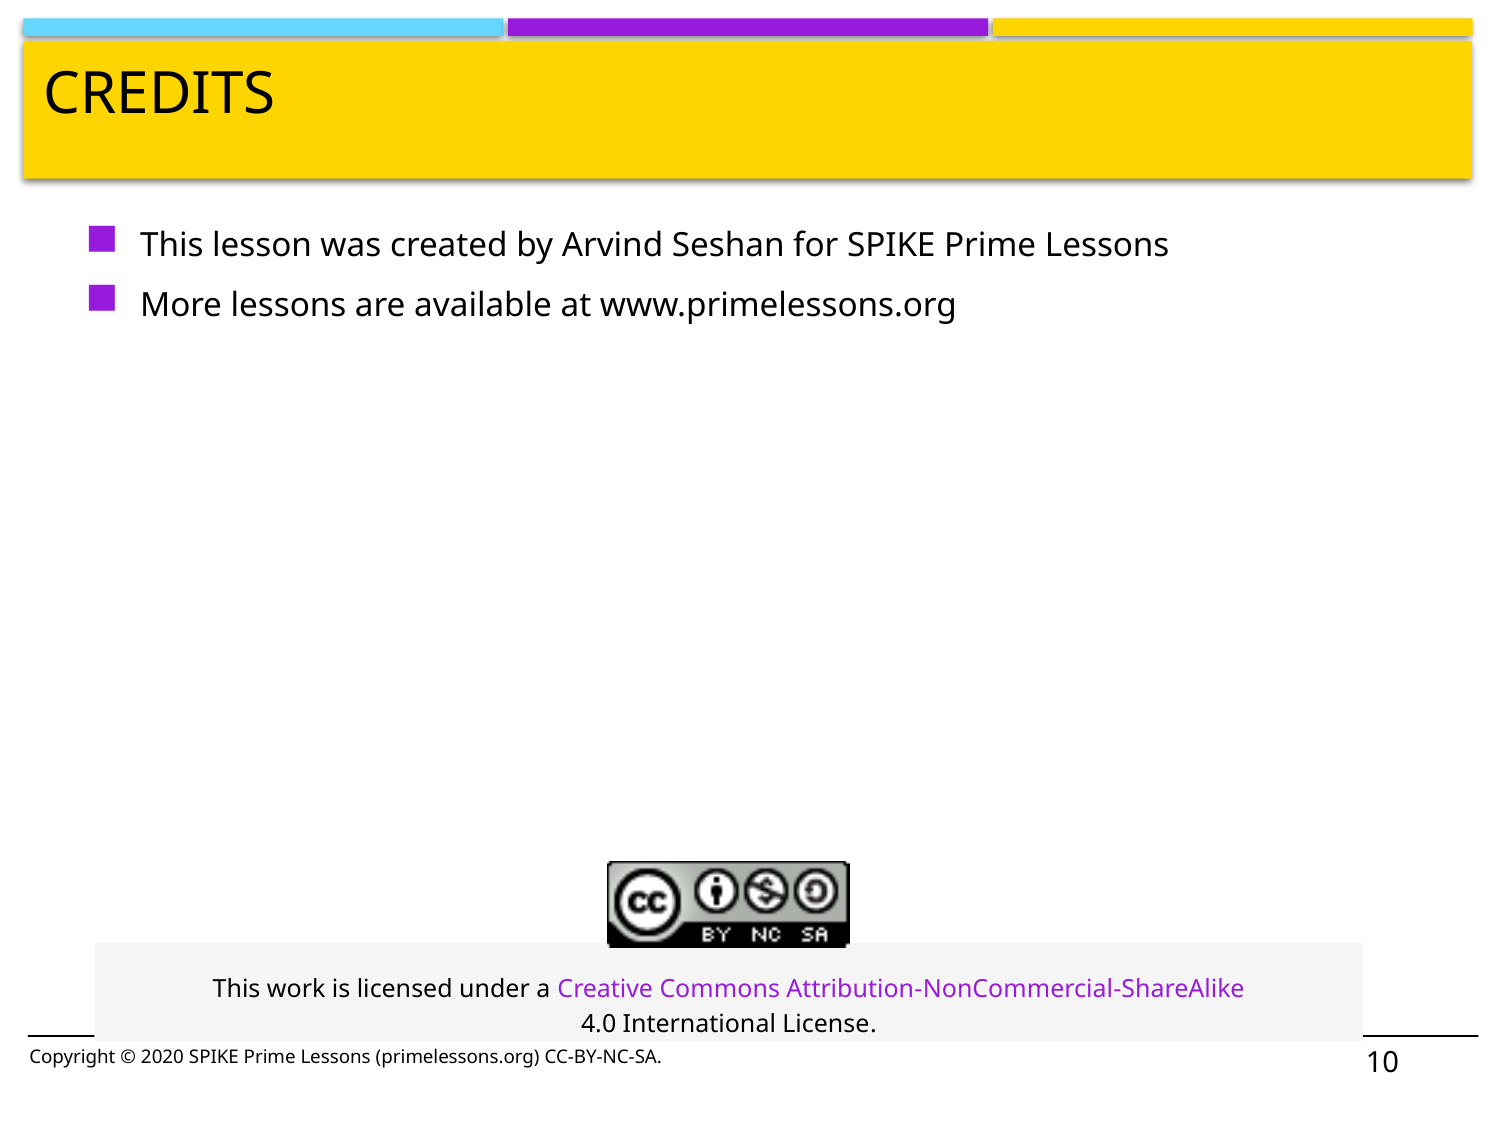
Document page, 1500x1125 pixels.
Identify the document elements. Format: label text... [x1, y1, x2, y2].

picture [606, 861, 851, 948]
title CREDITS [28, 48, 1464, 172]
list This lesson was created by Arvind Seshan for SPIKE Prime Lessons More lessons are available at www.primelessons.org [75, 216, 1428, 405]
slide_number 10 [1351, 1036, 1478, 1097]
text_box This work is licensed under a Creative Commons Attribution-NonCommercial-ShareAlike 4.0 International License. [94, 943, 1363, 1041]
footer Copyright © 2020 SPIKE Prime Lessons (primelessons.org) CC-BY-NC-SA. [14, 1036, 814, 1097]
